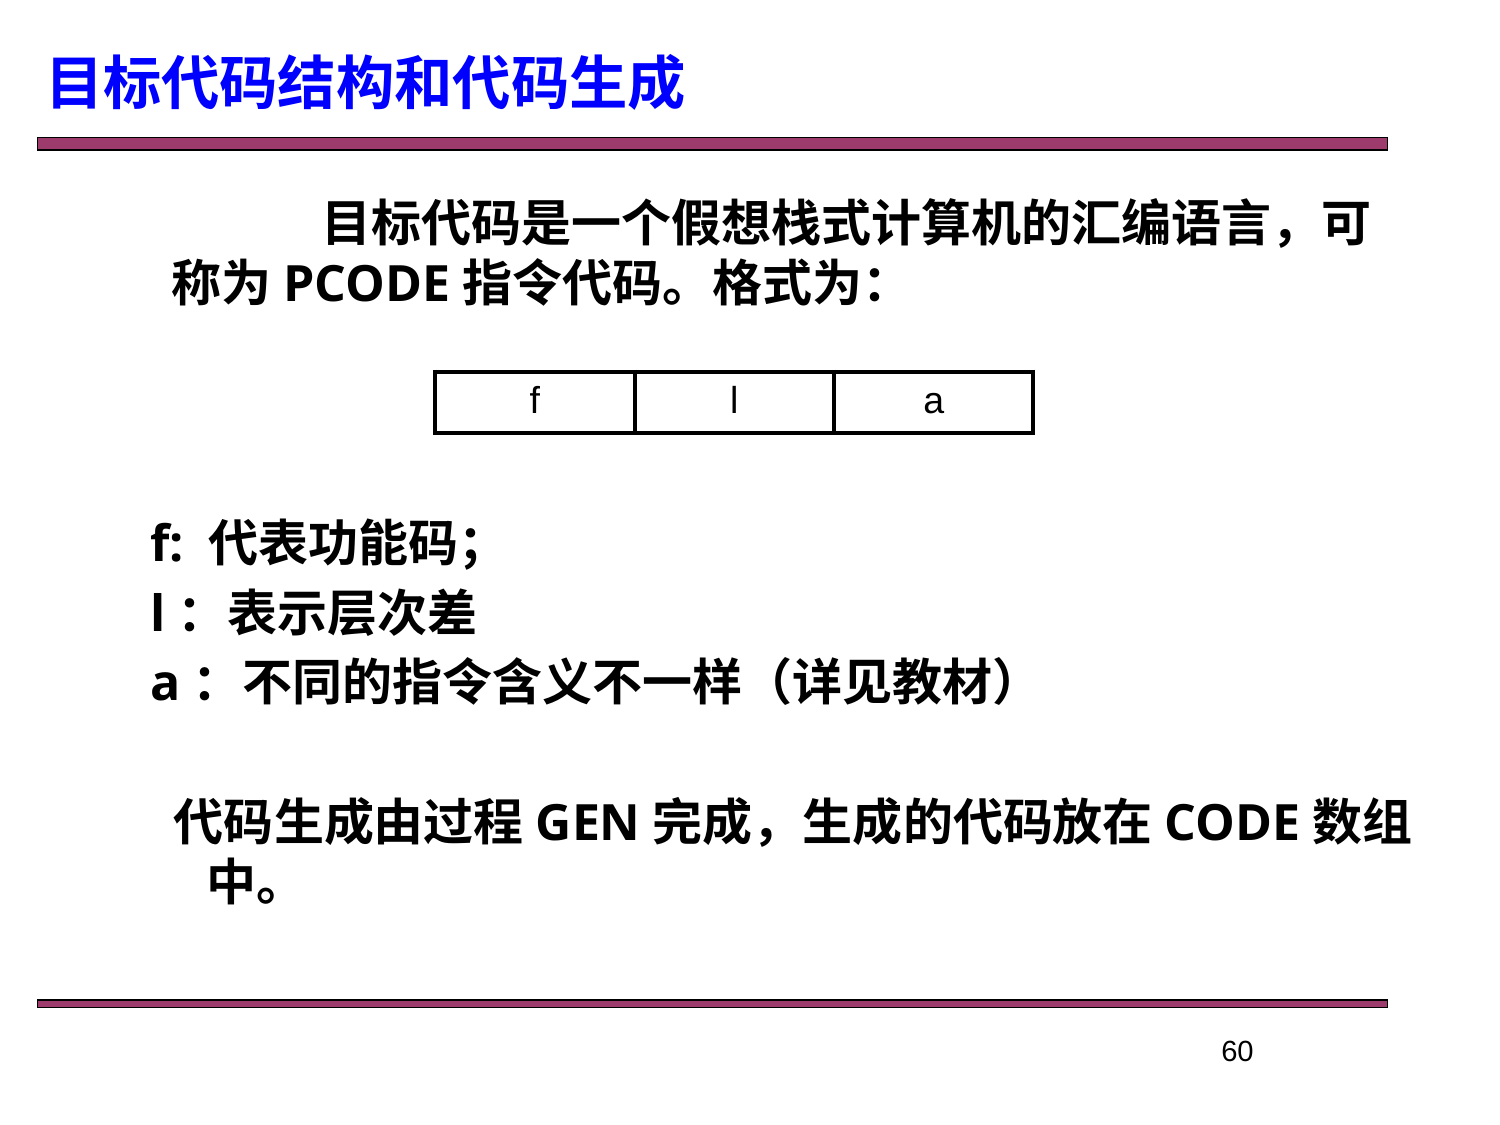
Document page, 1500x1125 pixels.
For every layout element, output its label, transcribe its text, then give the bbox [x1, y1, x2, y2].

text_box 目标代码是一个假想栈式计算机的汇编语言，可称为PCODE指令代码。格式为： [100, 184, 1436, 327]
slide_number 60 [1062, 1025, 1413, 1066]
table_header a [836, 374, 1031, 431]
table_header l [637, 374, 832, 431]
table_header f [437, 374, 633, 431]
text_box f: 代表功能码； l：表示层次差 a：不同的指令含义不一样（详见教材） 代码生成由过程GEN完成，生成的代码放在CODE数组中。 [135, 503, 1471, 799]
text_box 目标代码结构和代码生成 [0, 0, 1225, 175]
